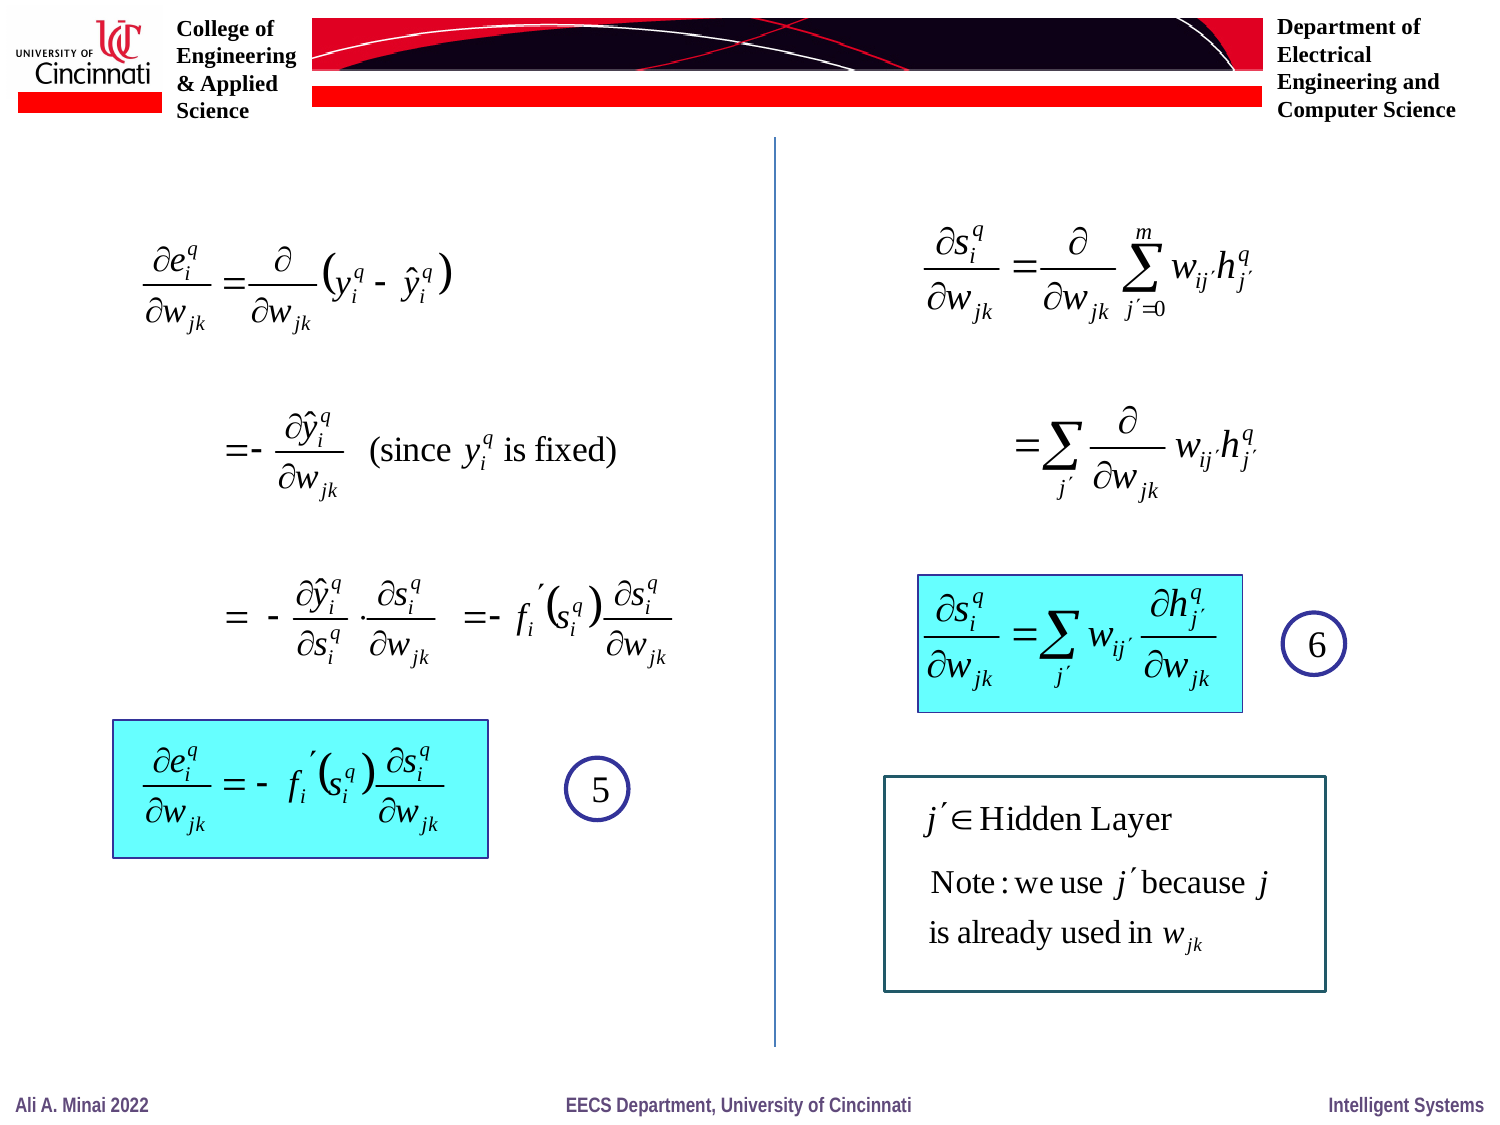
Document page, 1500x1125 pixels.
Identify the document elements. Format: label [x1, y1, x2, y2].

text_box [916, 707, 1245, 714]
text_box [136, 232, 678, 845]
text_box [917, 212, 1269, 701]
text_box [882, 774, 1327, 993]
text_box [111, 718, 490, 860]
text_box [1282, 612, 1346, 676]
text_box [924, 862, 1283, 963]
picture [6, 5, 163, 99]
text_box [914, 797, 1178, 845]
picture [312, 18, 1263, 71]
